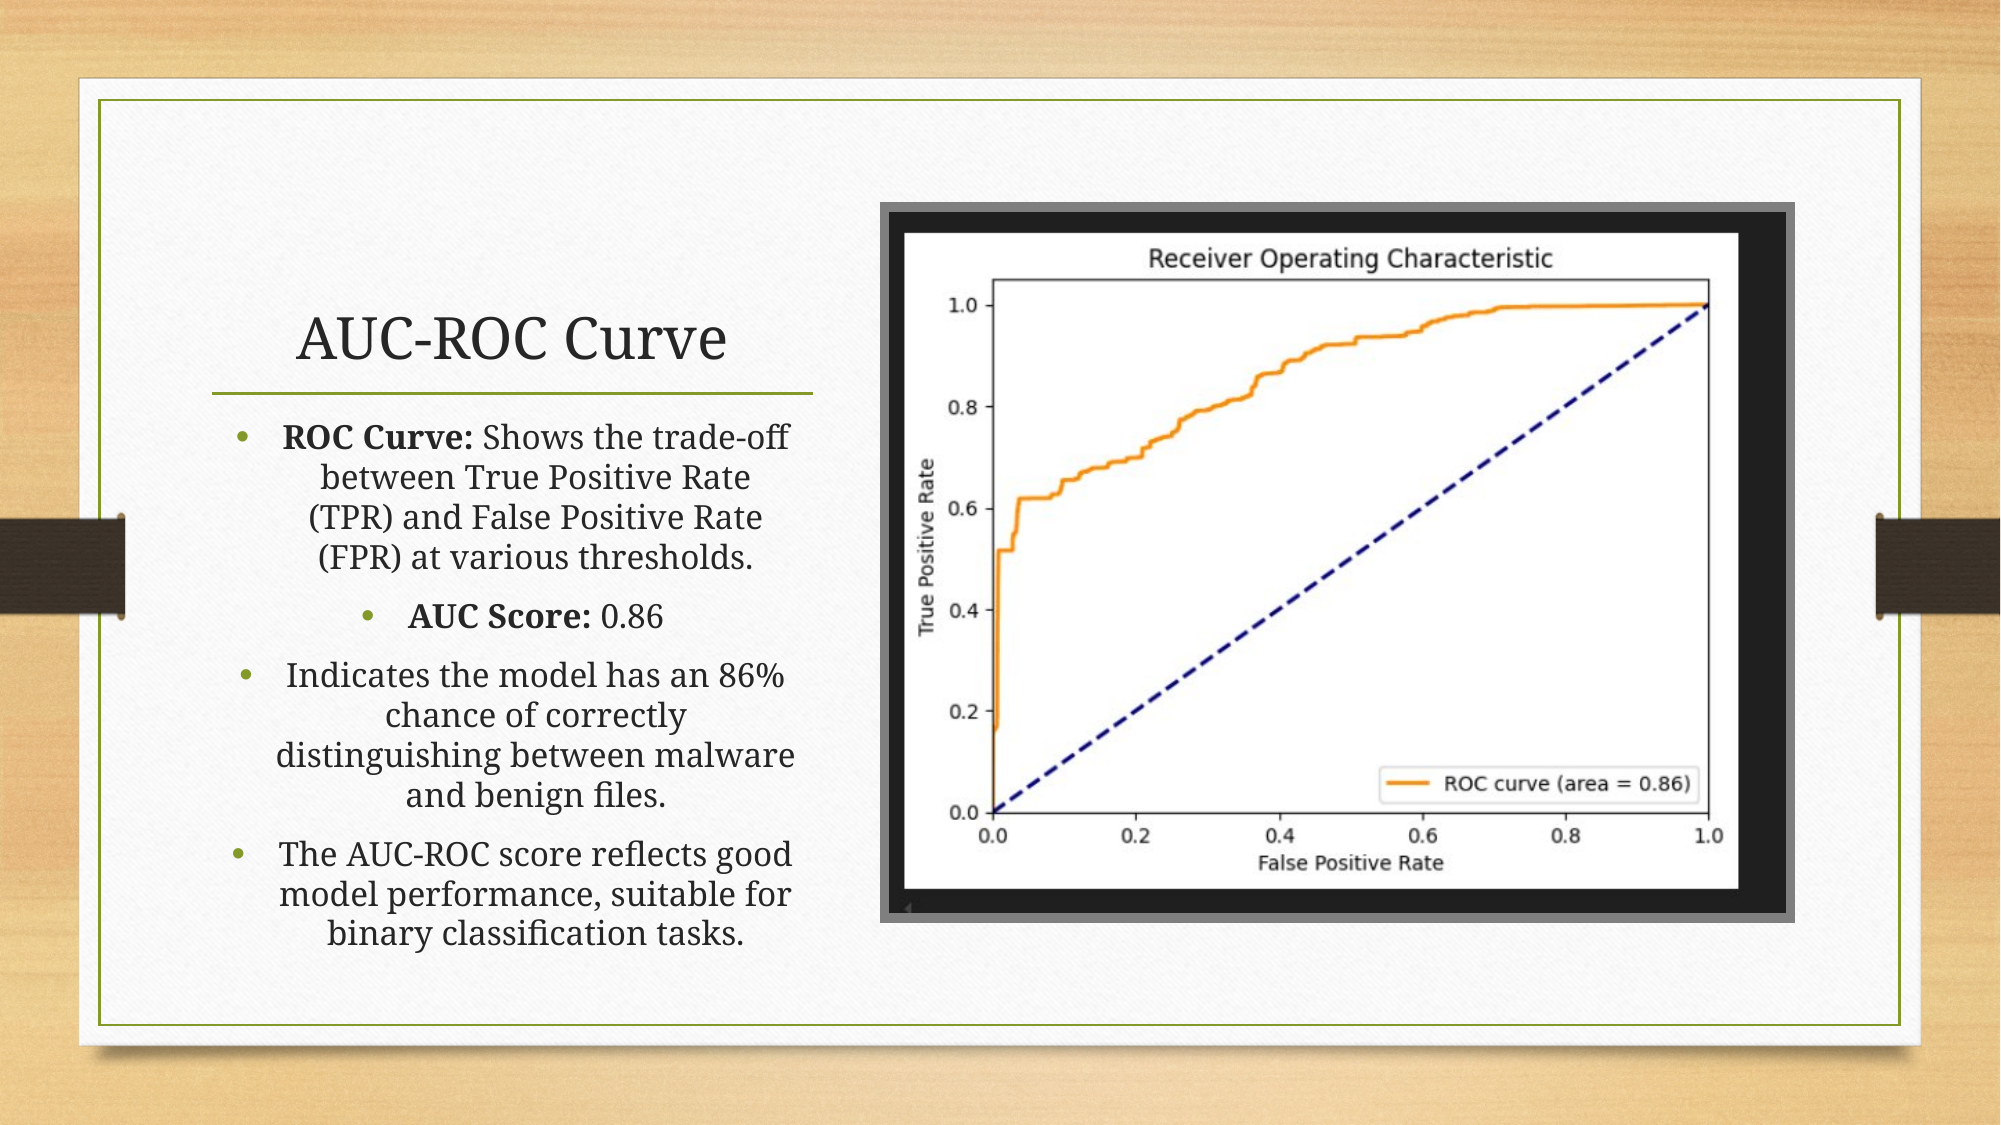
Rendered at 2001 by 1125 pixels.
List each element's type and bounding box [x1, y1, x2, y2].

text_box [0, 0, 2000, 1125]
picture [888, 211, 1787, 914]
